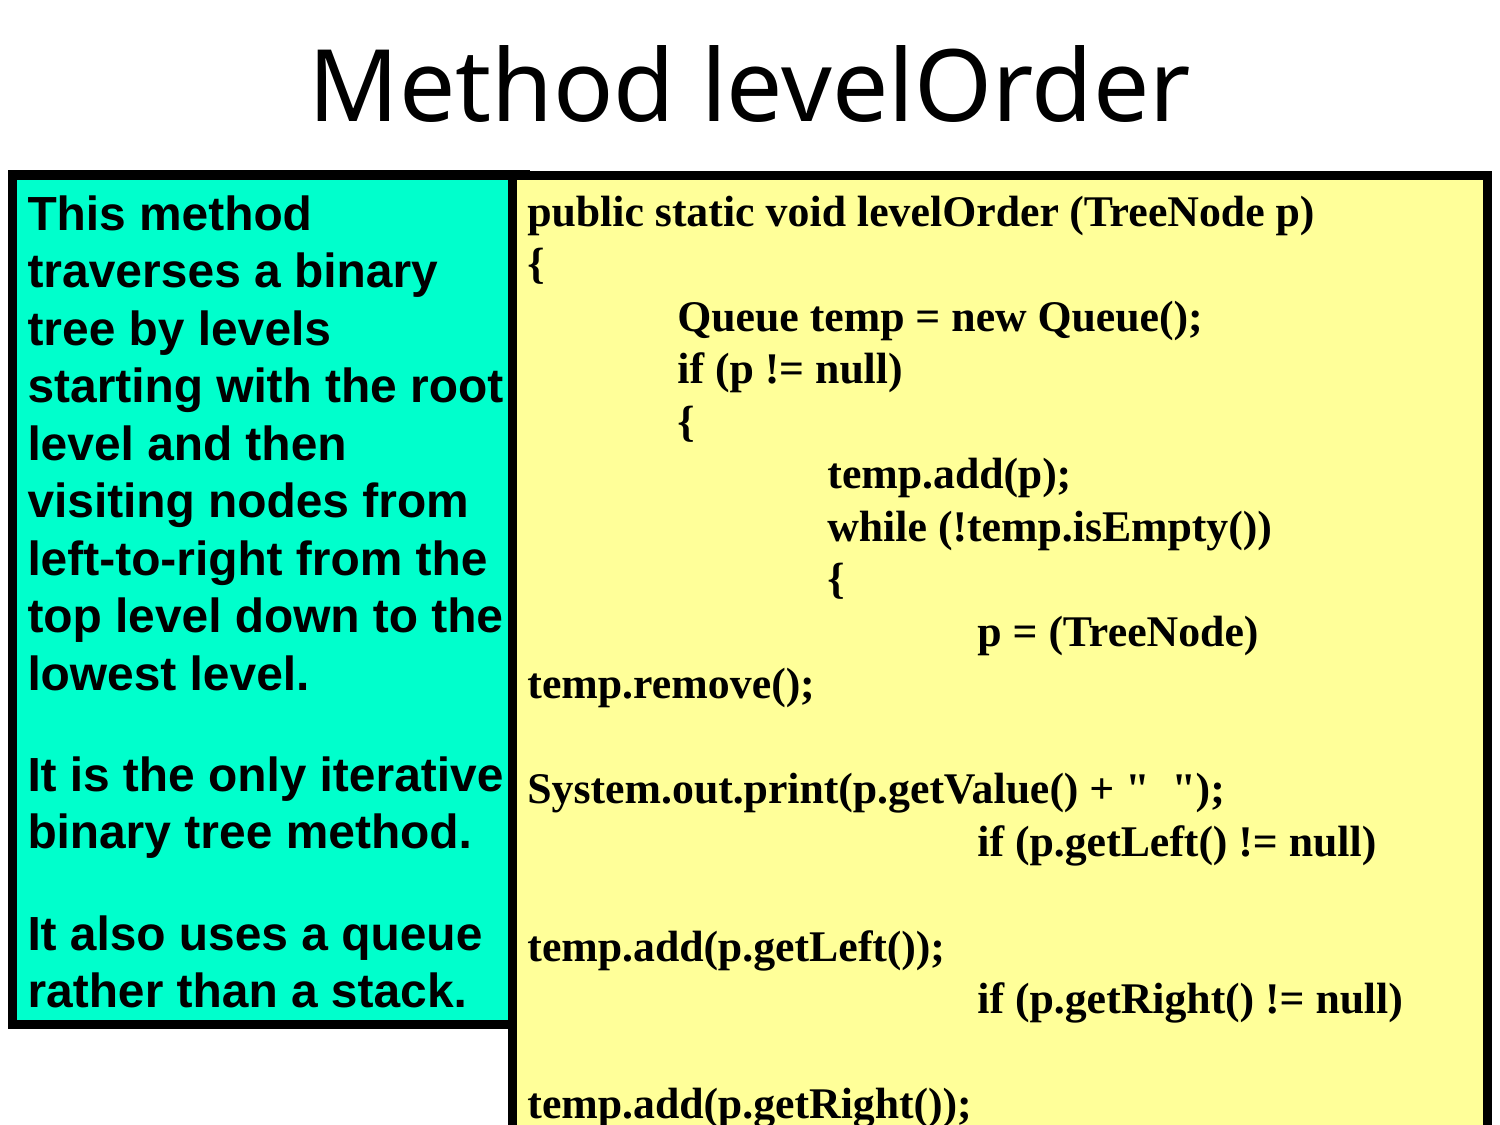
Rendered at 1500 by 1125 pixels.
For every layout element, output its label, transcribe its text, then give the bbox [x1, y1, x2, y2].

title Method levelOrder [0, 0, 1500, 163]
text_box public static void levelOrder (TreeNode p) { Queue temp = new Queue(); if (p != null) { temp.add(p); while (!temp.isEmpty()) { p = (TreeNode) temp.remove(); System.out.print(p.getValue() + " "); if (p.getLeft() != null) temp.add(p.getLeft()); if (p.getRight() != null) temp.add(p.getRight()); } } } [512, 175, 1488, 1125]
text_box This method traverses a binary tree by levels starting with the root level and then visiting nodes from left-to-right from the top level down to the lowest level. It is the only iterative binary tree method. It also uses a queue rather than a stack. [12, 174, 525, 1025]
